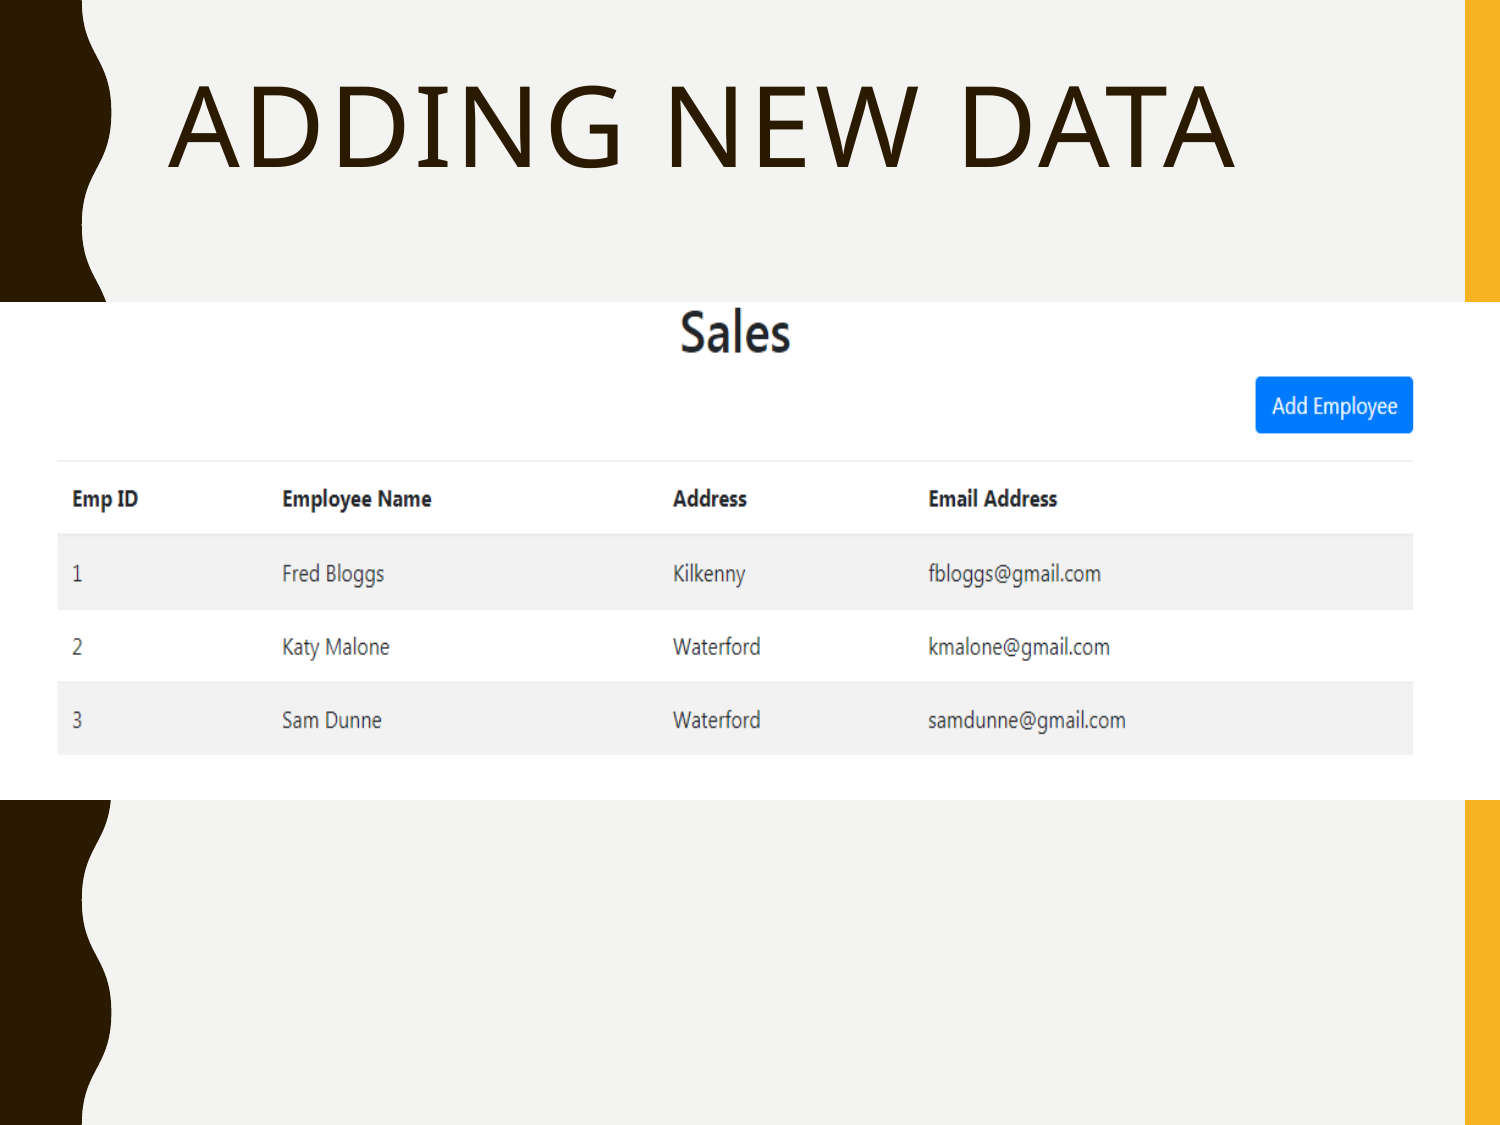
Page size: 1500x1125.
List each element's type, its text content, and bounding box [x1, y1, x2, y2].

title Adding New Data [154, 62, 1407, 302]
picture [0, 302, 1500, 800]
